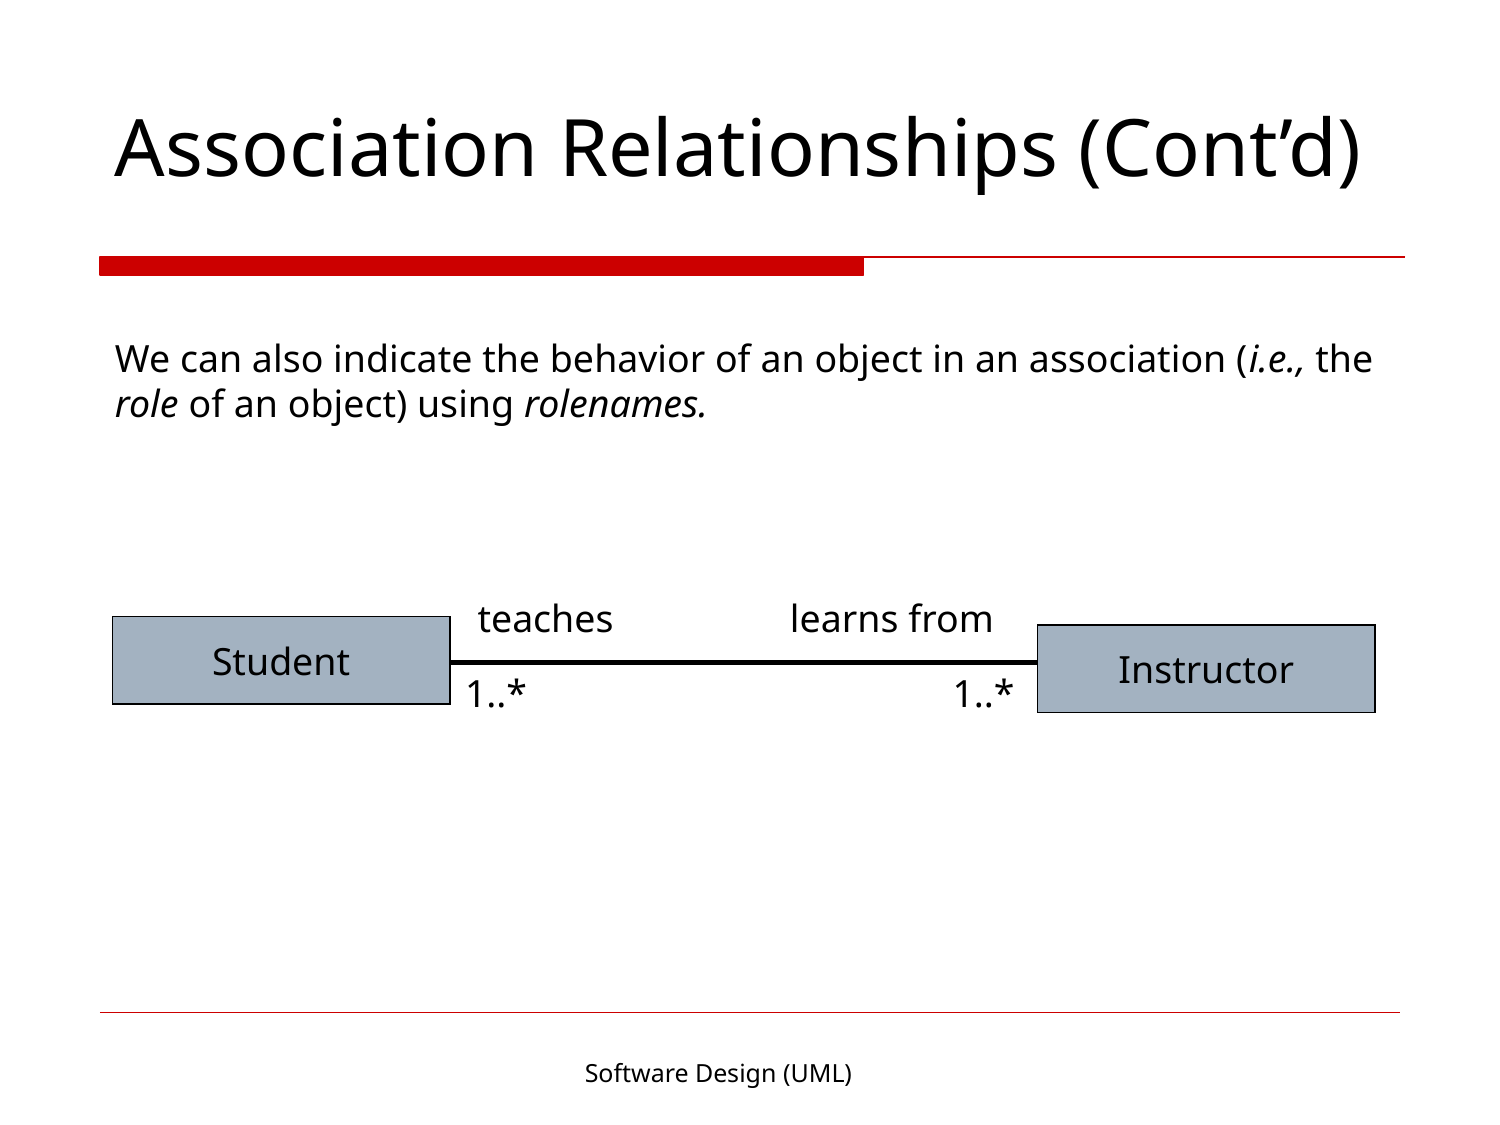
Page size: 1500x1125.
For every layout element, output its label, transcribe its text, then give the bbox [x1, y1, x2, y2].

text_box Student [112, 616, 450, 705]
text_box 1..* [937, 668, 1050, 723]
text_box We can also indicate the behavior of an object in an association (i.e., the role of an object) using rolenames. [99, 327, 1431, 433]
text_box teaches [462, 587, 650, 648]
text_box Software Design (UML) [387, 1049, 1050, 1125]
text_box Instructor [1037, 624, 1375, 713]
title Association Relationships (Cont’d) [99, 112, 1450, 200]
text_box learns from [774, 587, 1038, 648]
text_box 1..* [450, 670, 563, 723]
